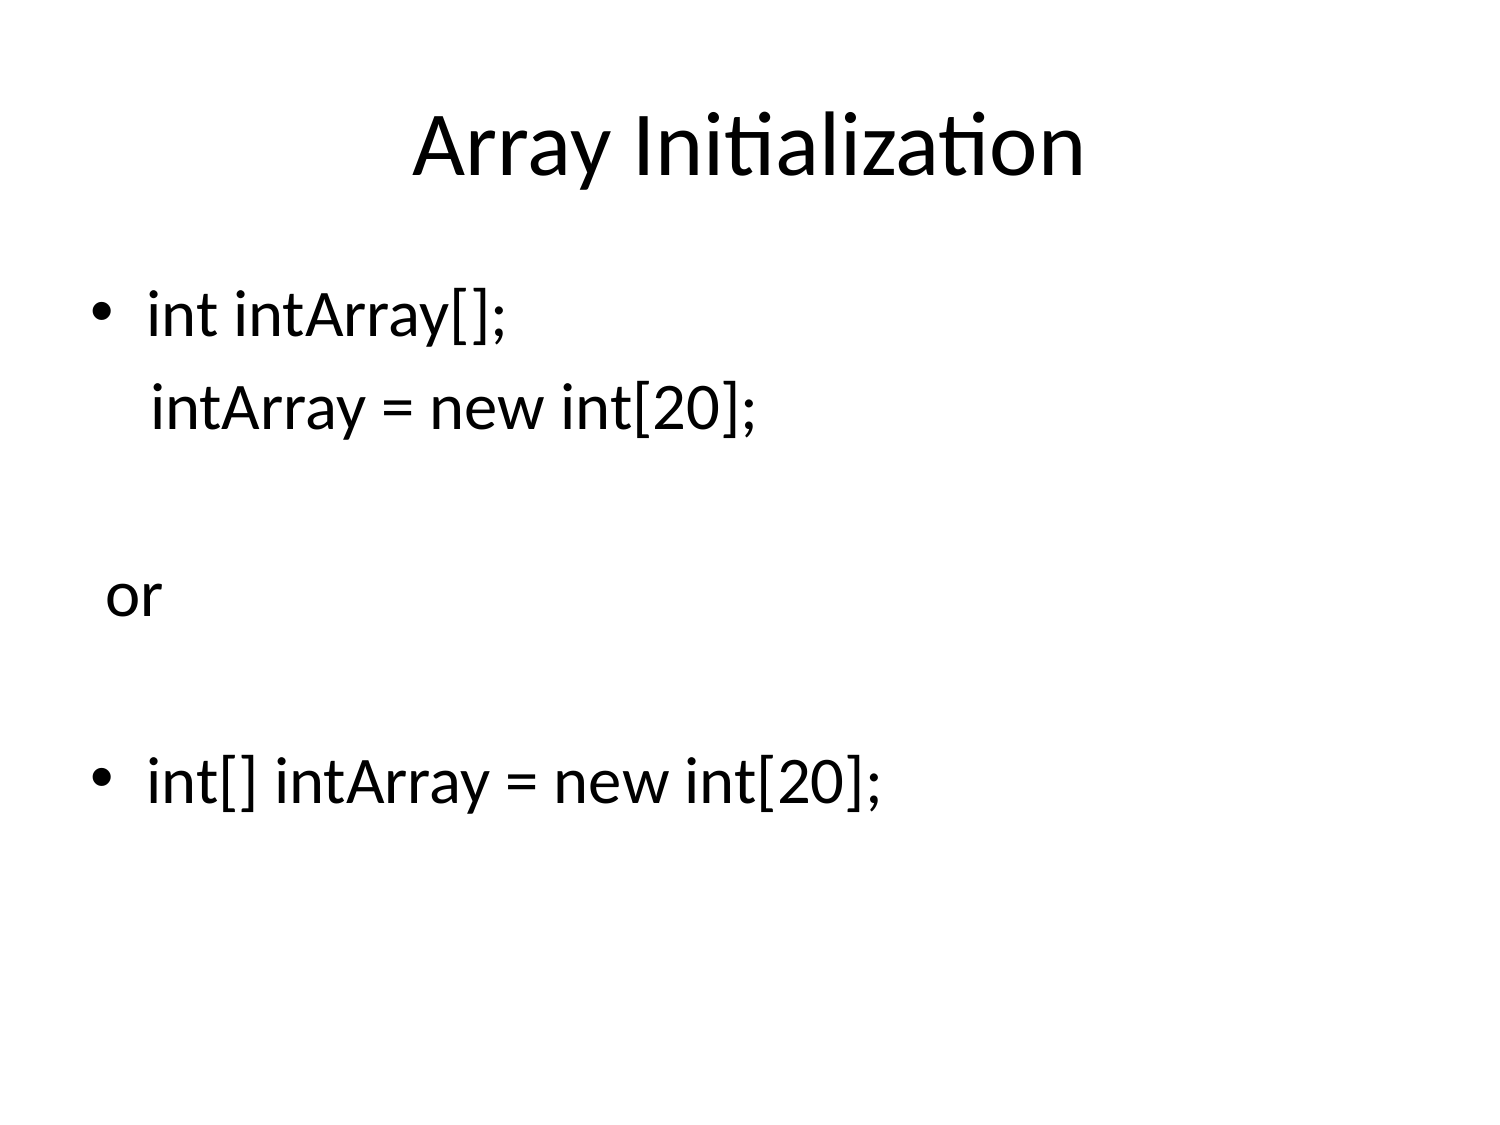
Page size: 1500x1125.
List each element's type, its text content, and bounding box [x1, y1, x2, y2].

title Array Initialization [75, 45, 1425, 233]
list int intArray[]; intArray = new int[20]; or int[] intArray = new int[20]; [75, 262, 1425, 1005]
